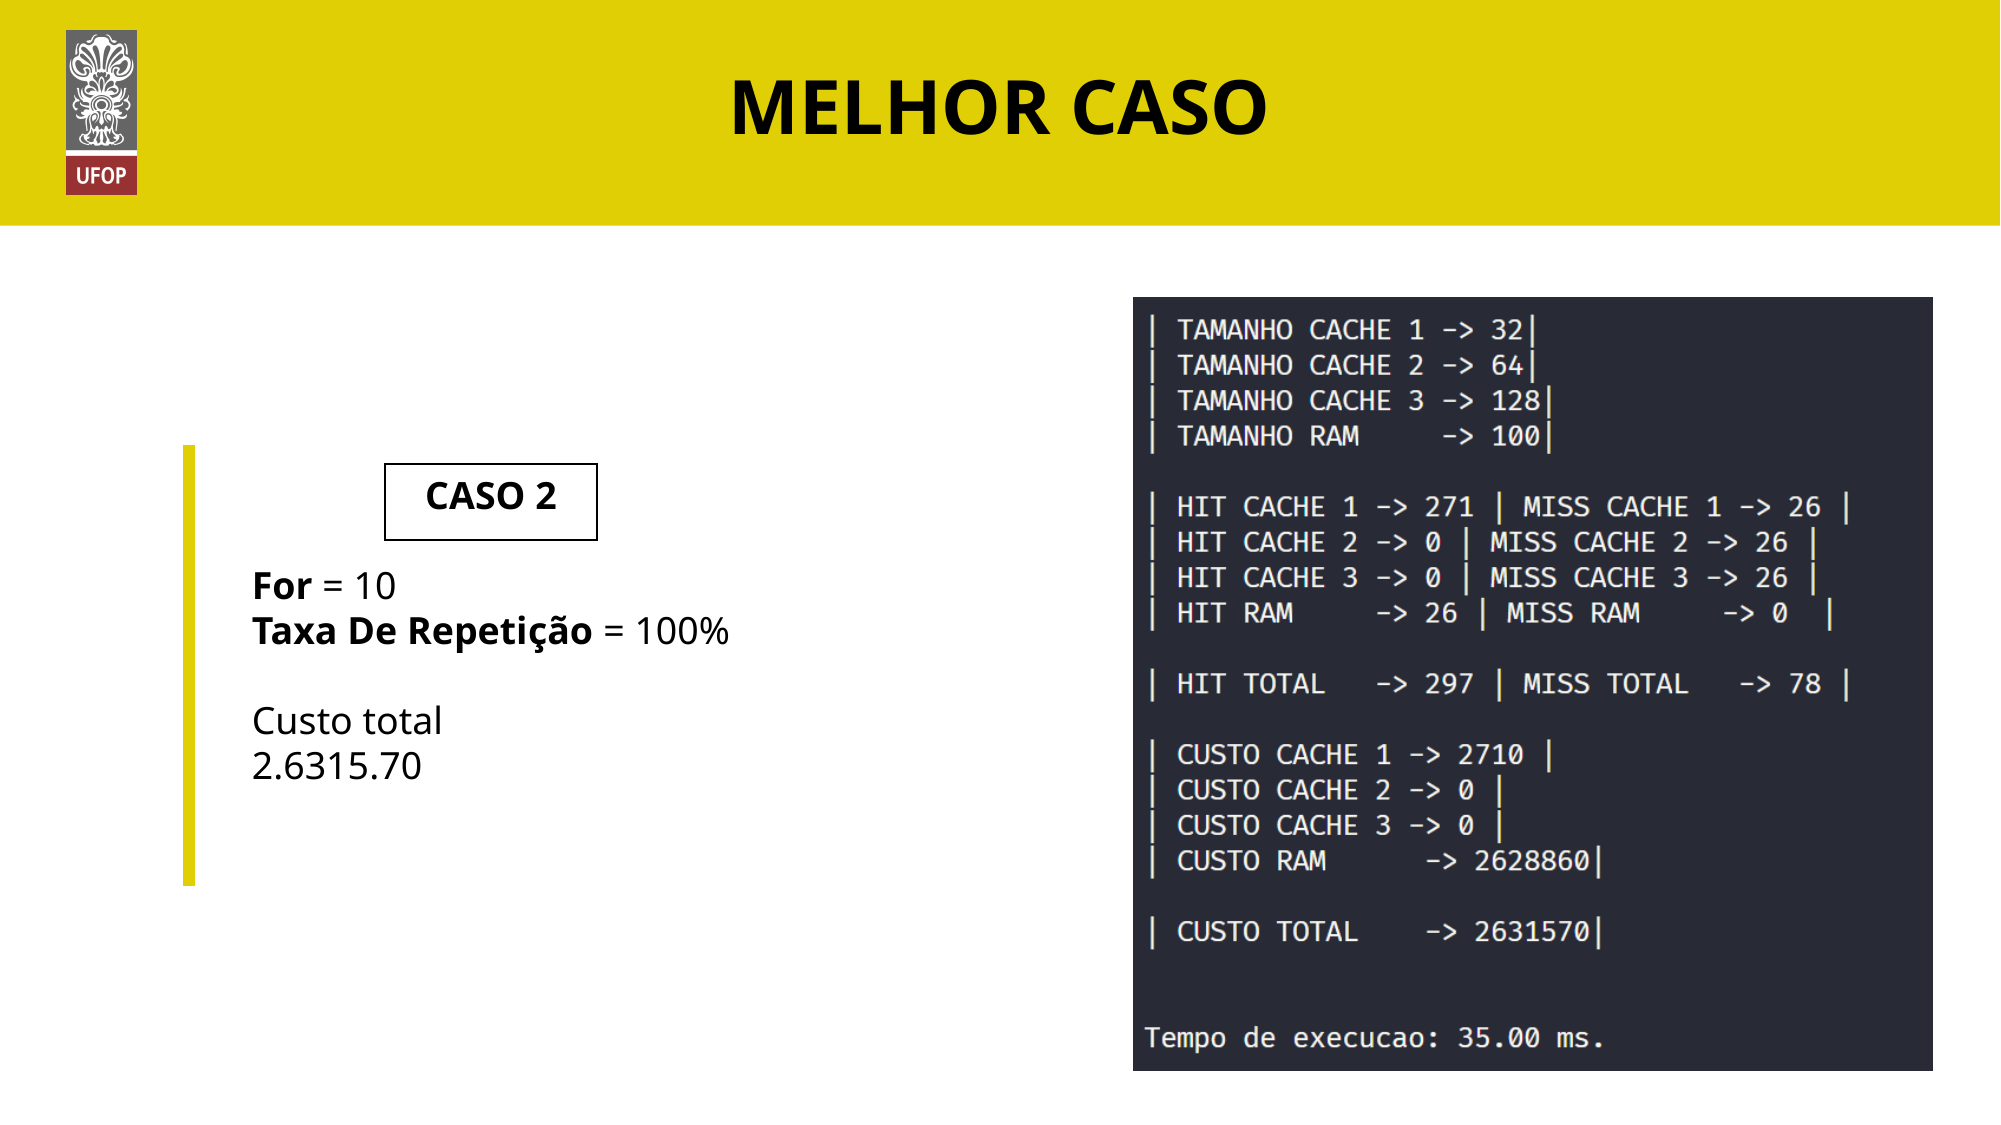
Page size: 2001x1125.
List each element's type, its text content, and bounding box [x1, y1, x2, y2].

text_box [0, 220, 2000, 227]
text_box CASO 2 For = 10 Taxa De Repetição = 100% Custo total 2.6315.70 [237, 464, 745, 794]
title MELHOR CASO [0, 0, 2000, 220]
picture [1133, 297, 1933, 1071]
picture [66, 30, 137, 195]
